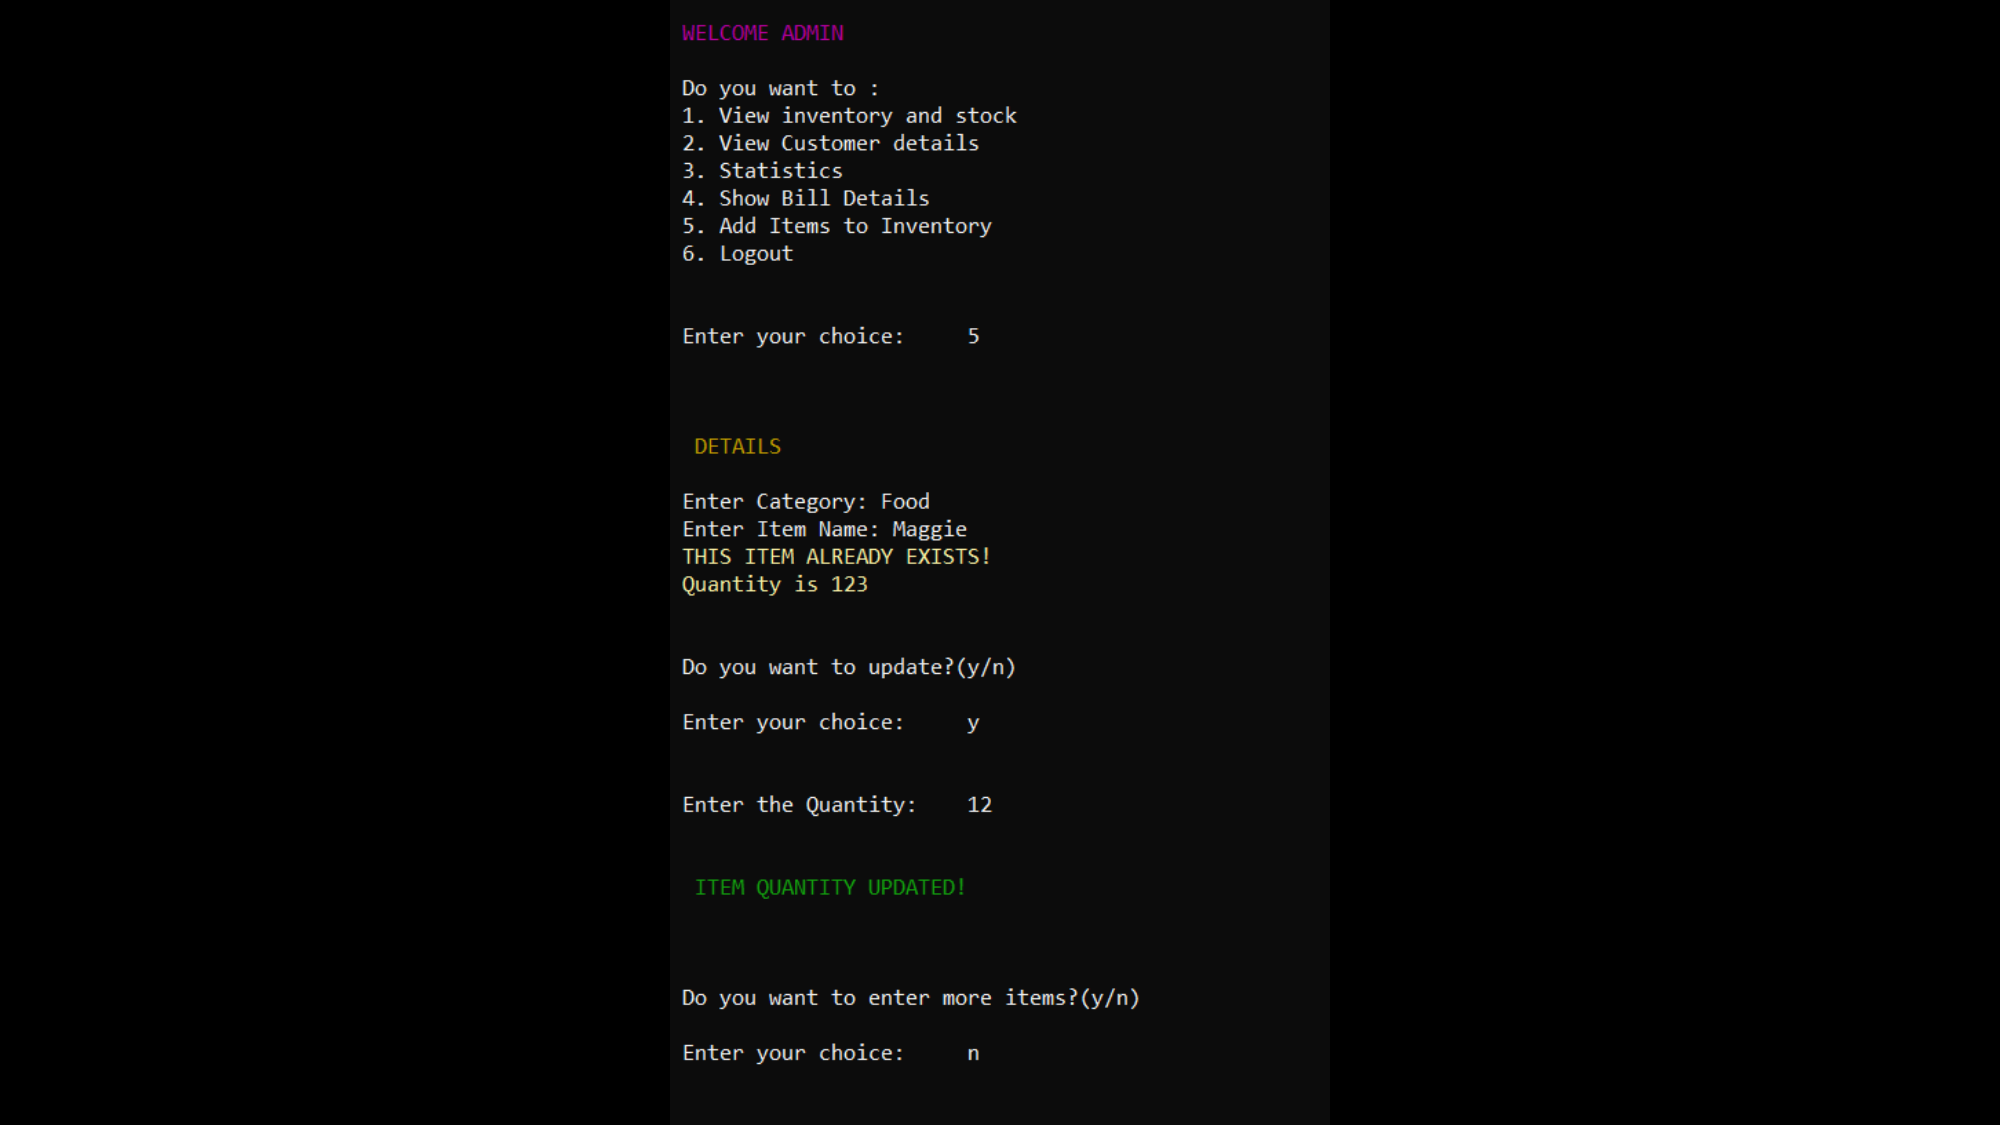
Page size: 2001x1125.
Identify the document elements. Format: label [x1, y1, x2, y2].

picture [669, 0, 1330, 1125]
